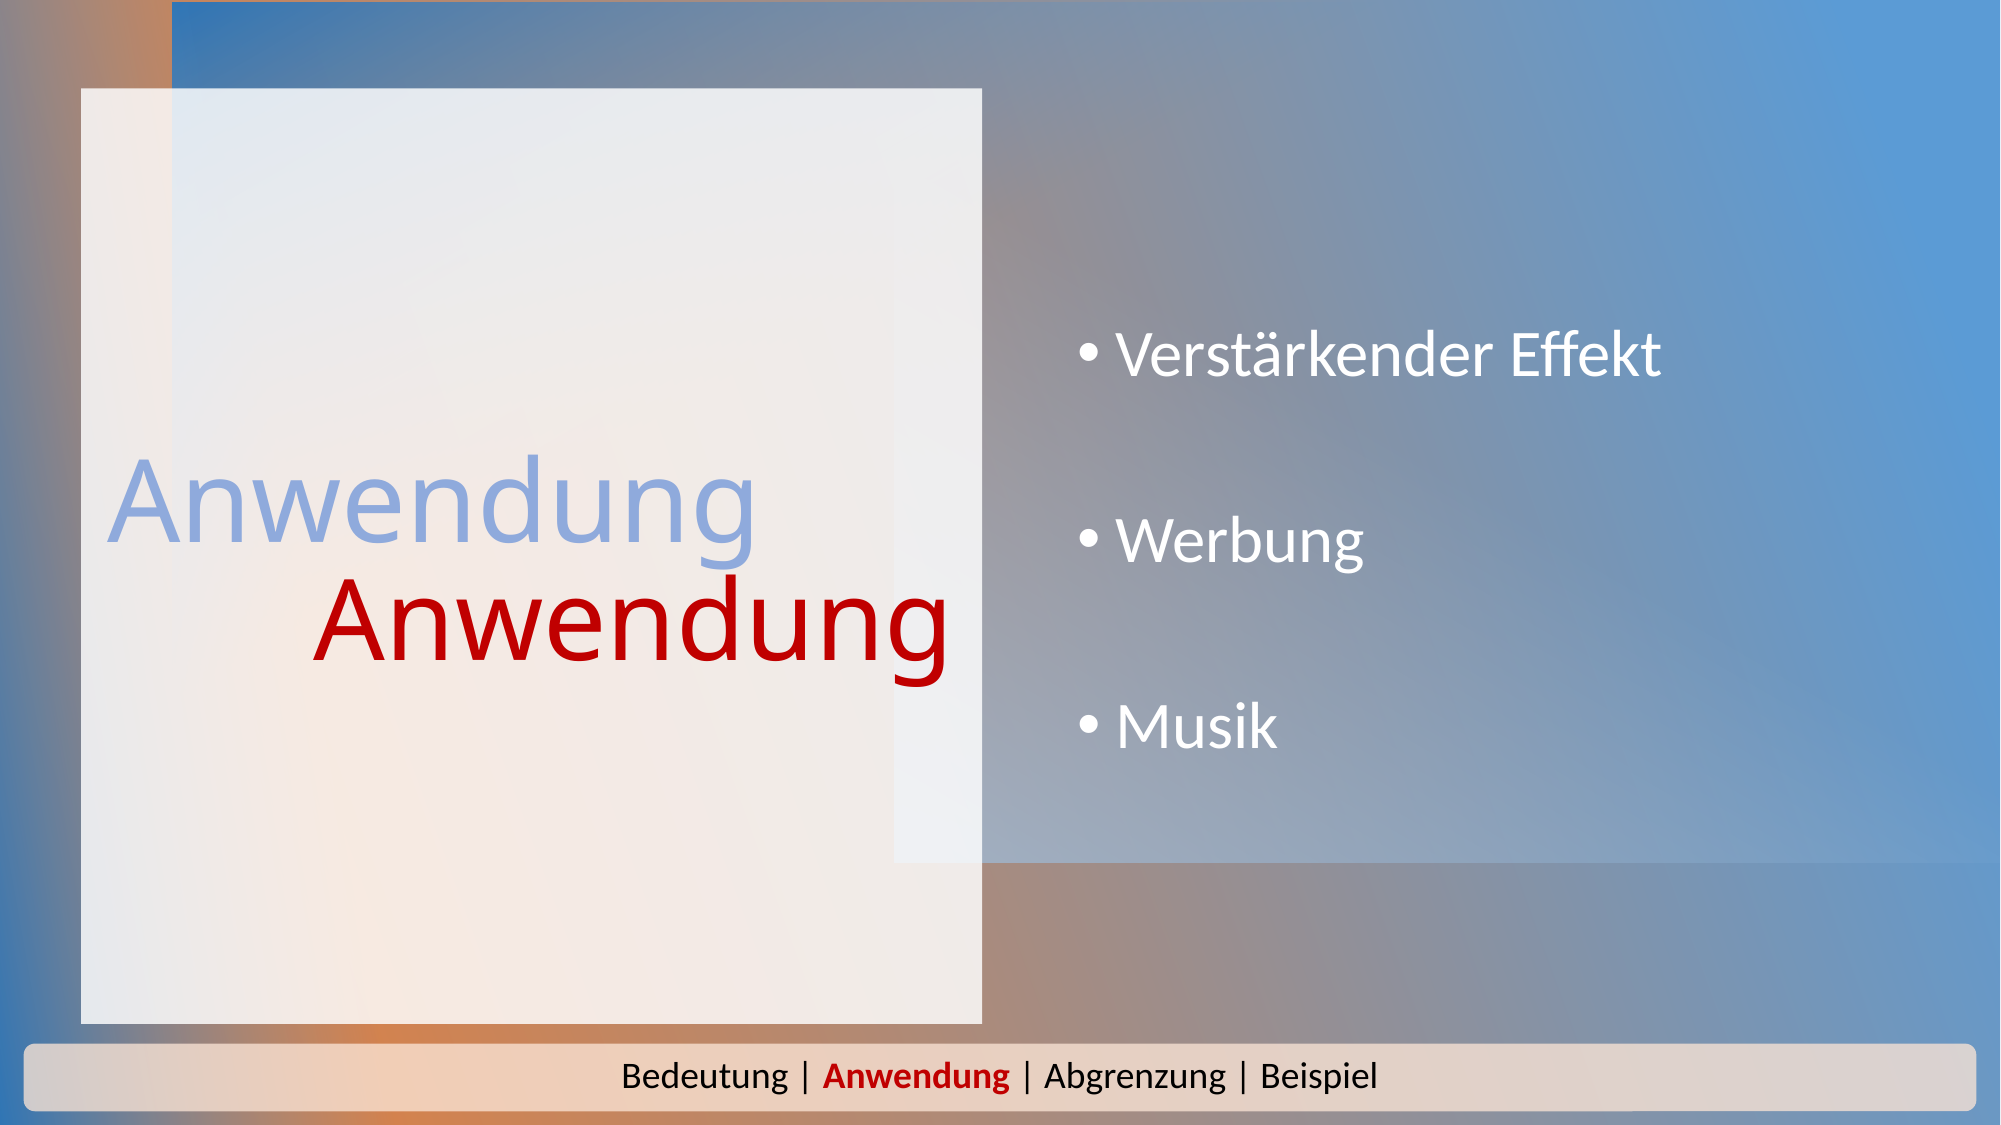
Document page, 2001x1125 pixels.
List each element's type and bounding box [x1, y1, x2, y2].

text_box [0, 0, 2000, 1125]
